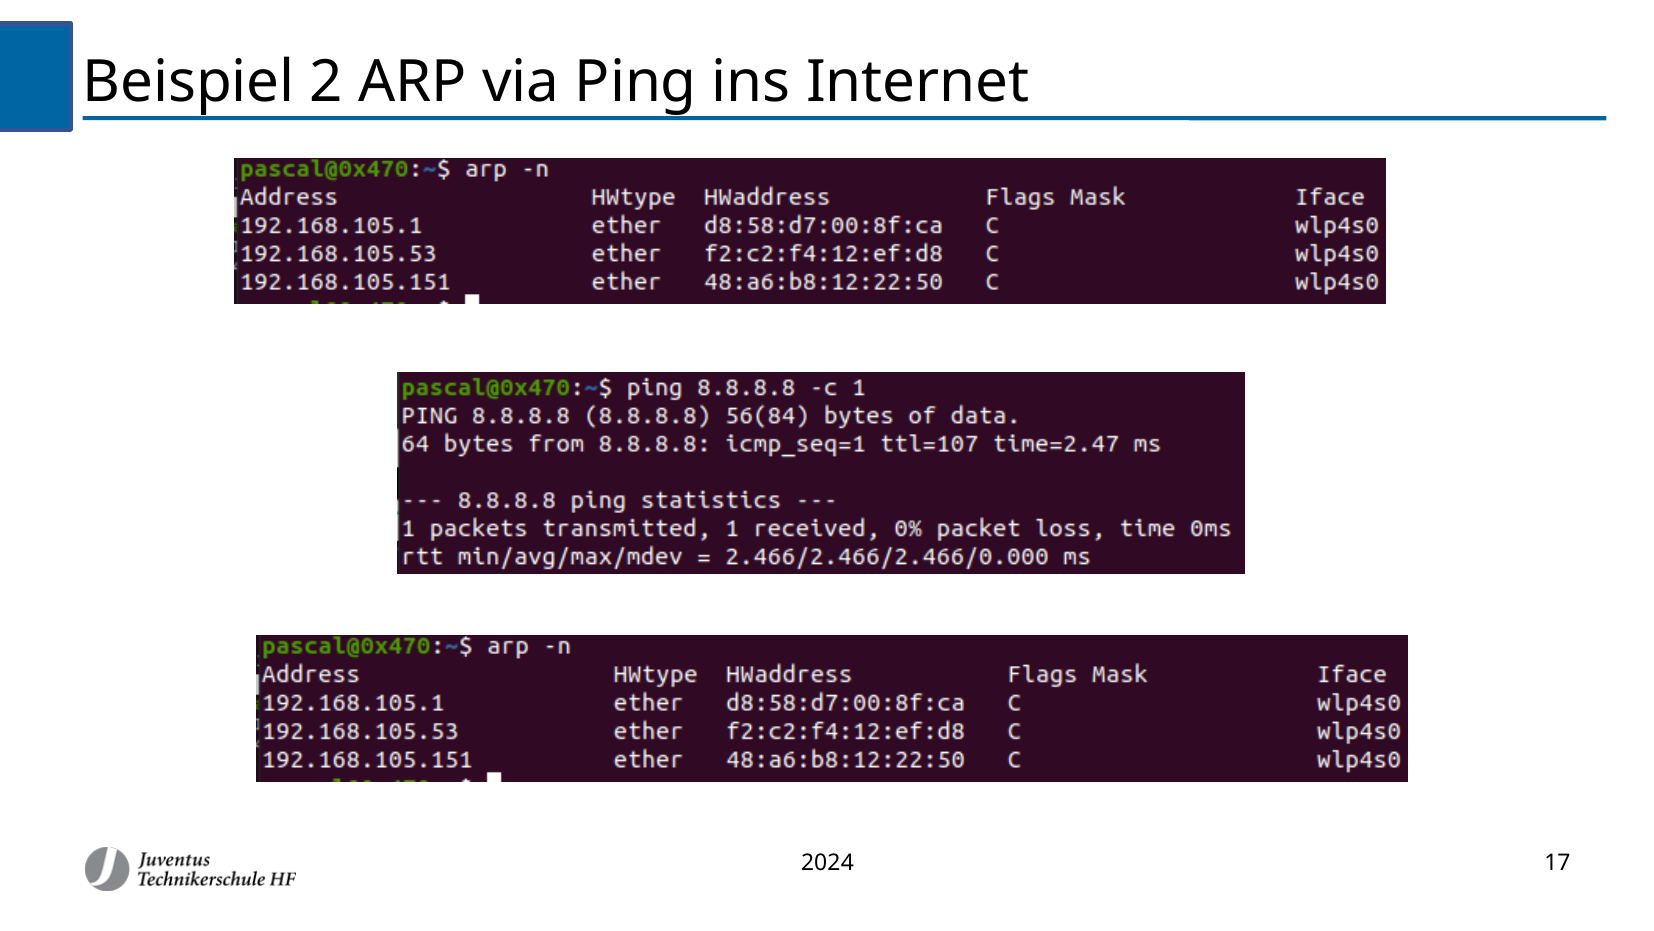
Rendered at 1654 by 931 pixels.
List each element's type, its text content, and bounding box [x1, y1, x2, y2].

title Beispiel 2 ARP via Ping ins Internet [82, 0, 1571, 156]
picture [397, 372, 1245, 574]
picture [256, 635, 1408, 782]
picture [234, 158, 1386, 304]
slide_number 17 [1185, 847, 1571, 912]
footer 2024 [565, 847, 1090, 912]
picture [85, 847, 296, 891]
